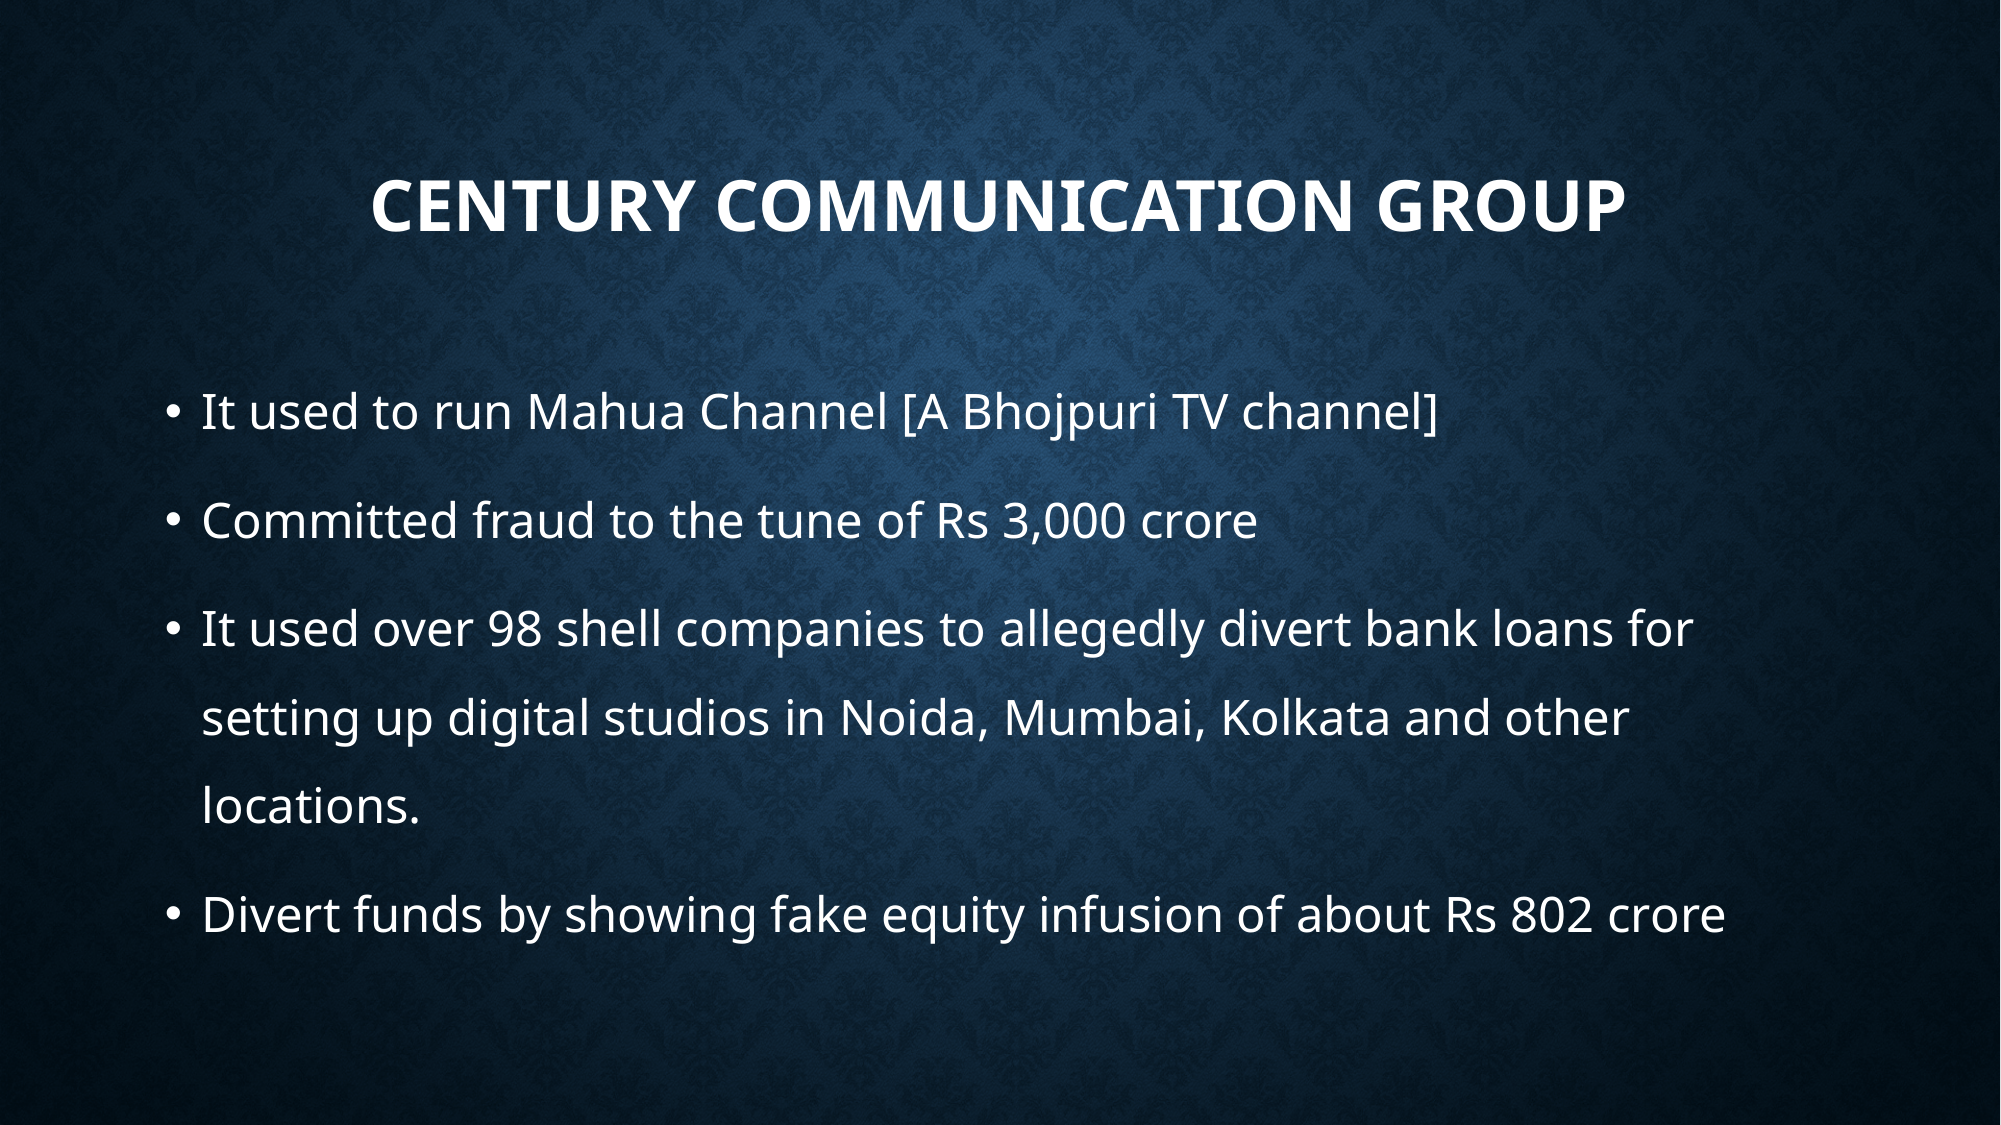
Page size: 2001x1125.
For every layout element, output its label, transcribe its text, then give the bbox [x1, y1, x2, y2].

list It used to run Mahua Channel [A Bhojpuri TV channel] Committed fraud to the tune of Rs 3,000 crore It used over 98 shell companies to allegedly divert bank loans for setting up digital studios in Noida, Mumbai, Kolkata and other locations. Divert funds by showing fake equity infusion of about Rs 802 crore [149, 343, 1849, 950]
title Century Communication Group [149, 99, 1849, 318]
